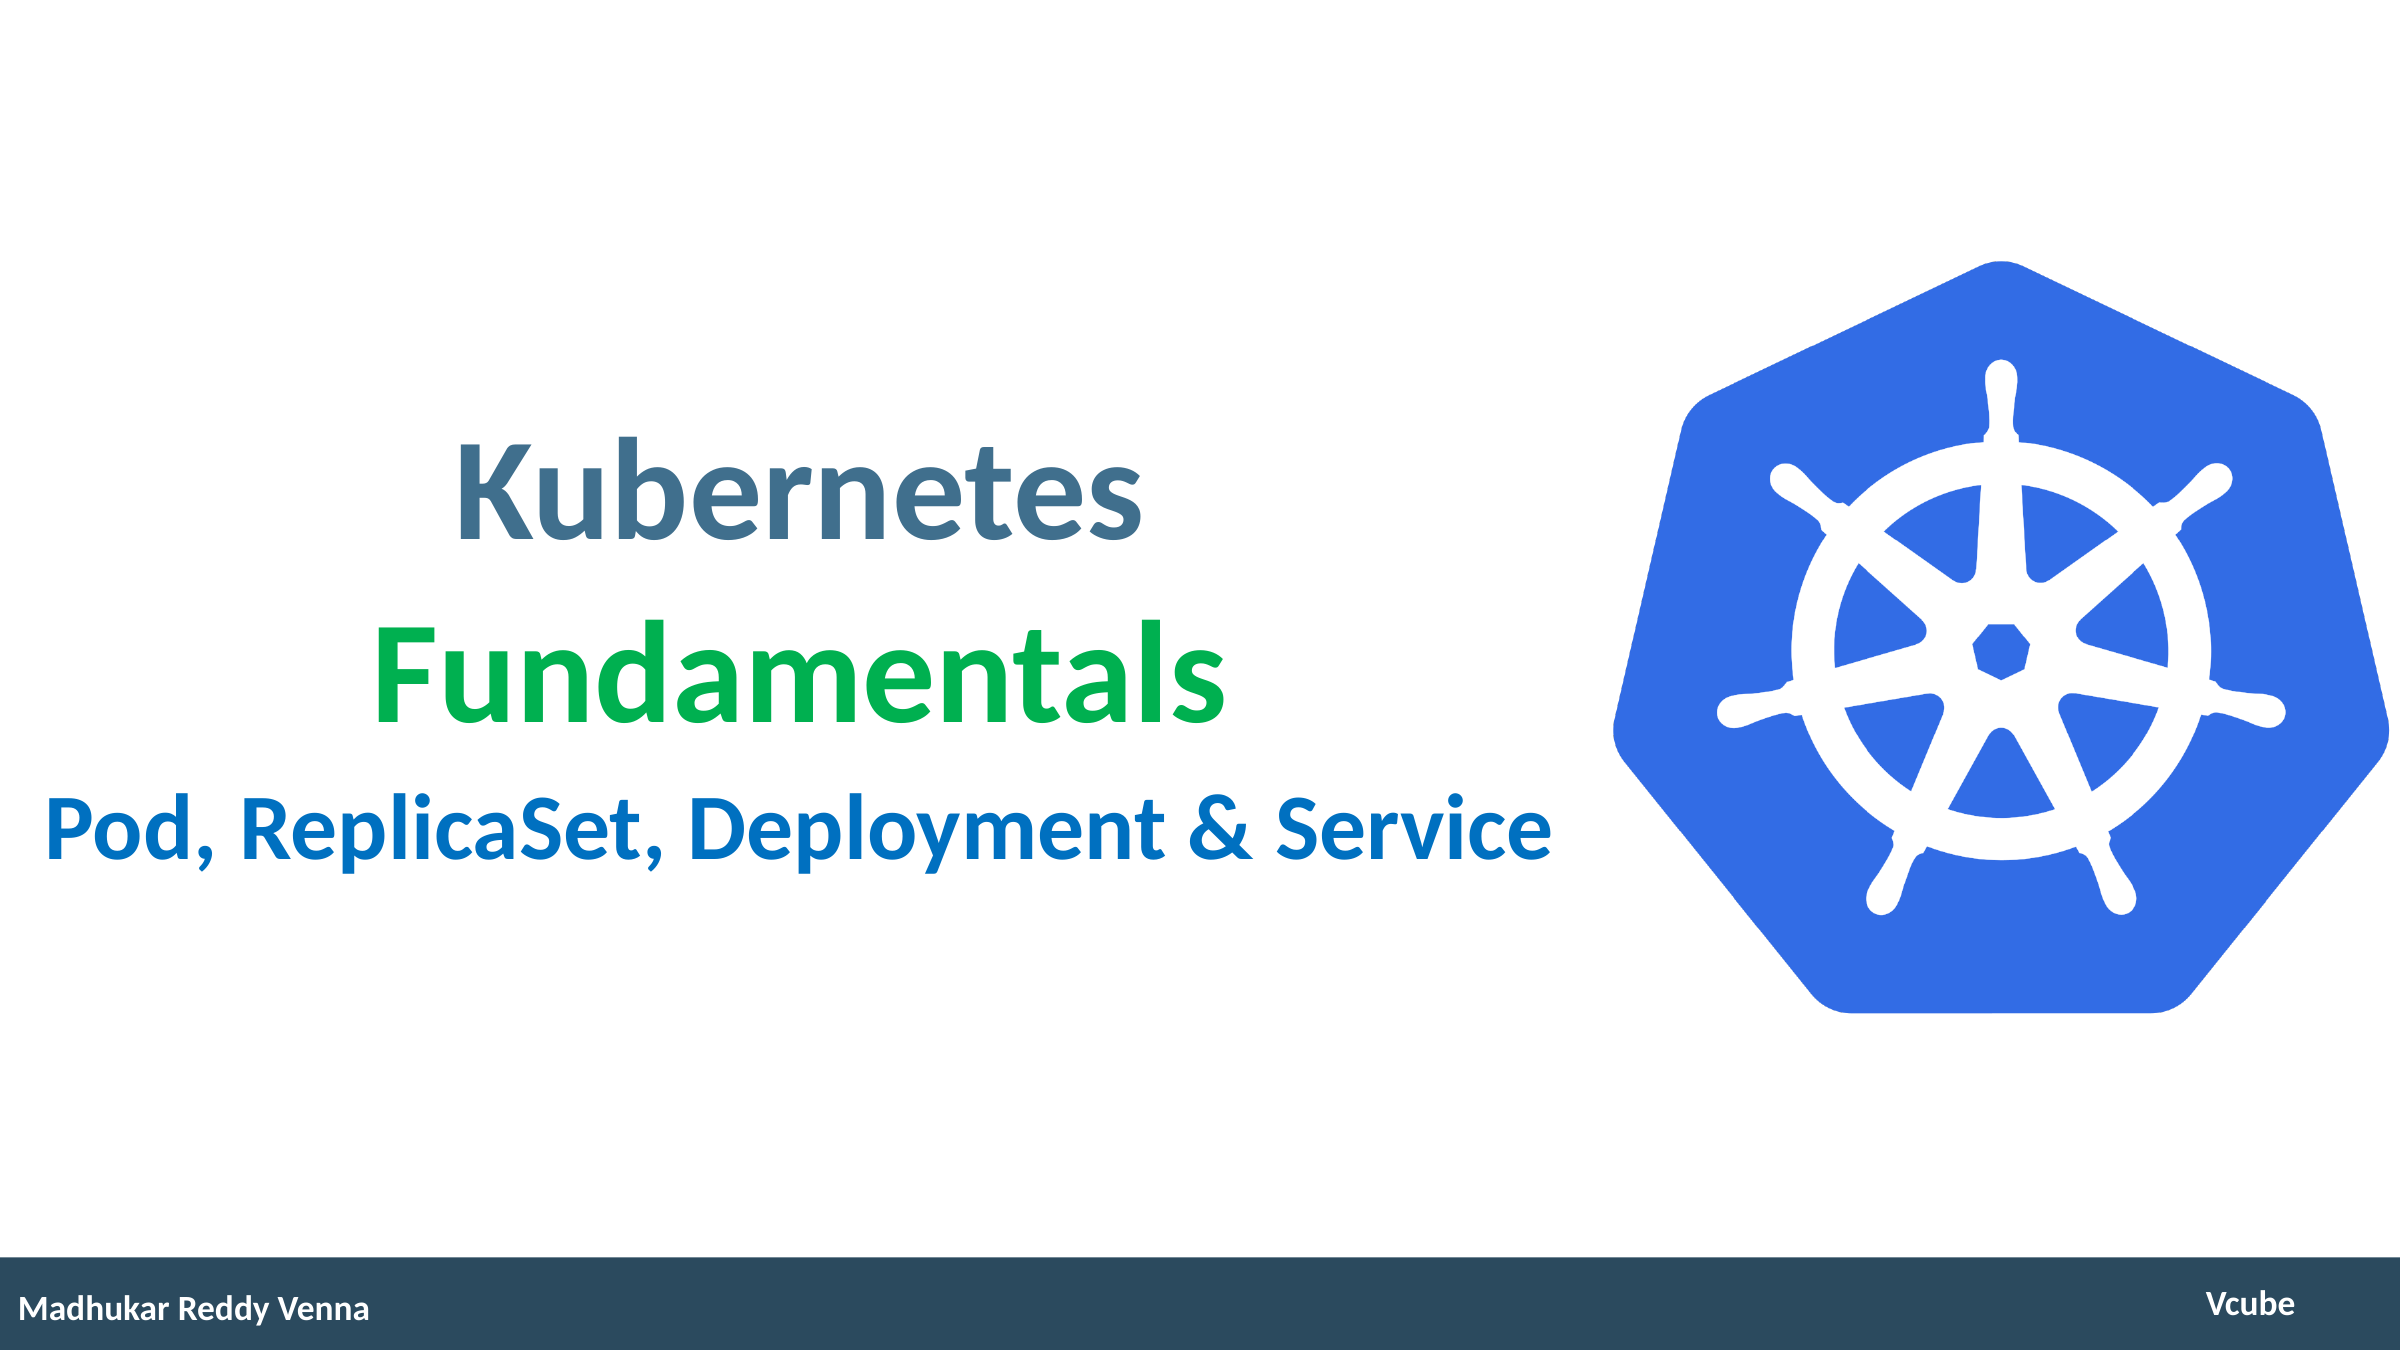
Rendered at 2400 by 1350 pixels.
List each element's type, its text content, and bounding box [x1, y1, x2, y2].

picture [1602, 249, 2400, 1025]
footer Madhukar Reddy Venna [0, 1269, 810, 1342]
list Kubernetes Fundamentals Pod, ReplicaSet, Deployment & Service [17, 404, 1583, 584]
